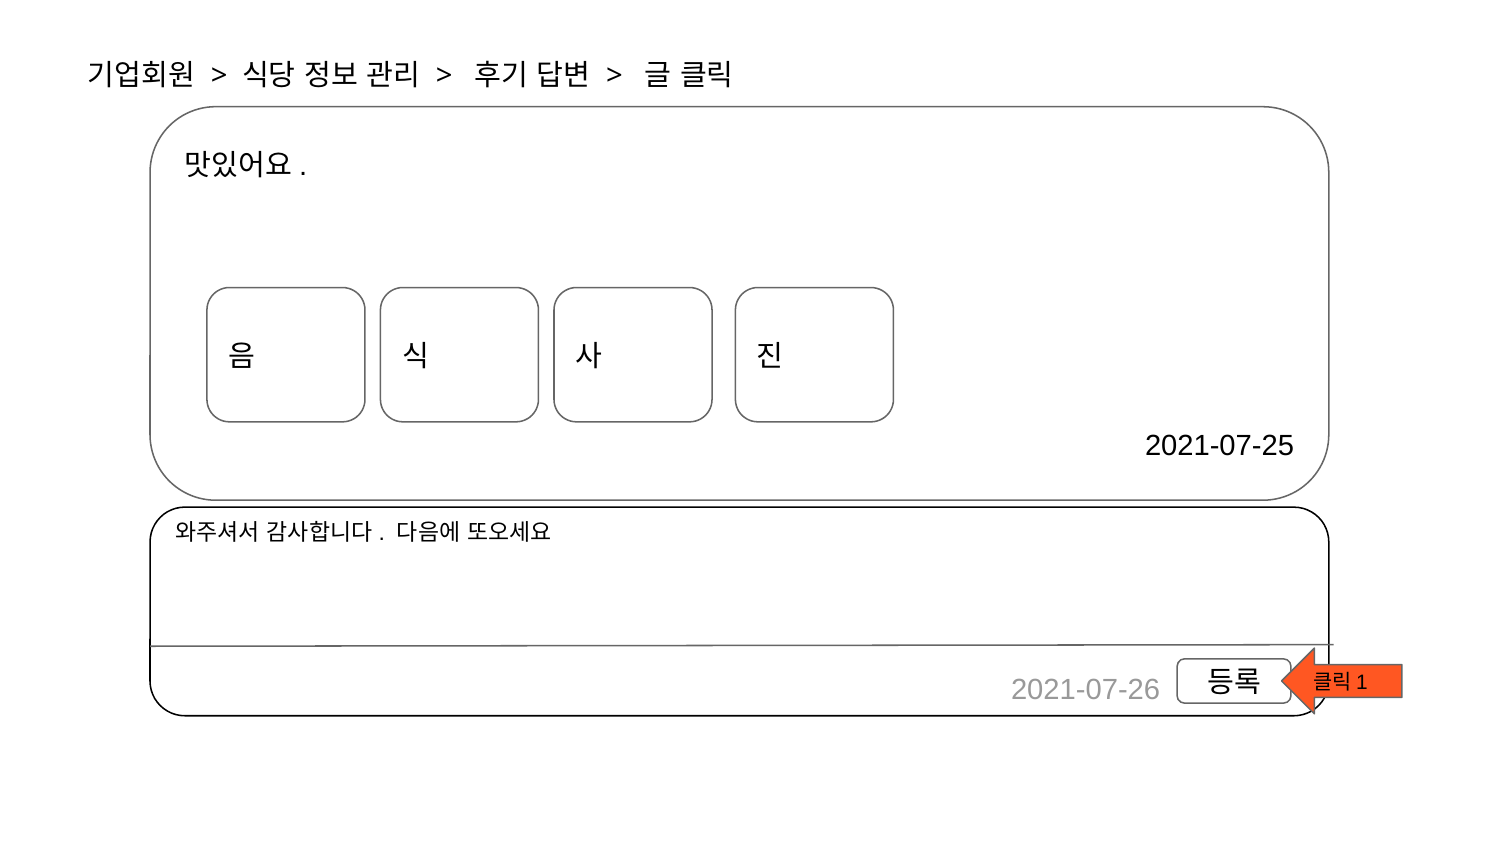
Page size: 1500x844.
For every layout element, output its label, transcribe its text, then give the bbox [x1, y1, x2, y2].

text_box 등록 [1177, 658, 1291, 704]
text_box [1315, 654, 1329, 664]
text_box 음 [206, 287, 365, 422]
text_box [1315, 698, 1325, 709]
text_box 식 [380, 287, 539, 422]
text_box 와주셔서 감사합니다. 다음에 또오세요 2021-07-26 [150, 653, 1311, 716]
text_box 맛있어요. 2021-07-25 [150, 106, 1329, 501]
text_box 사 [553, 287, 713, 422]
text_box 와주셔서 감사합니다. 다음에 또오세요 2021-07-26 [150, 507, 1329, 644]
text_box 기업회원 > 식당 정보 관리 > 후기 답변 > 글 클릭 [72, 41, 779, 106]
text_box 클릭1 [1281, 654, 1402, 714]
text_box 진 [735, 287, 894, 422]
